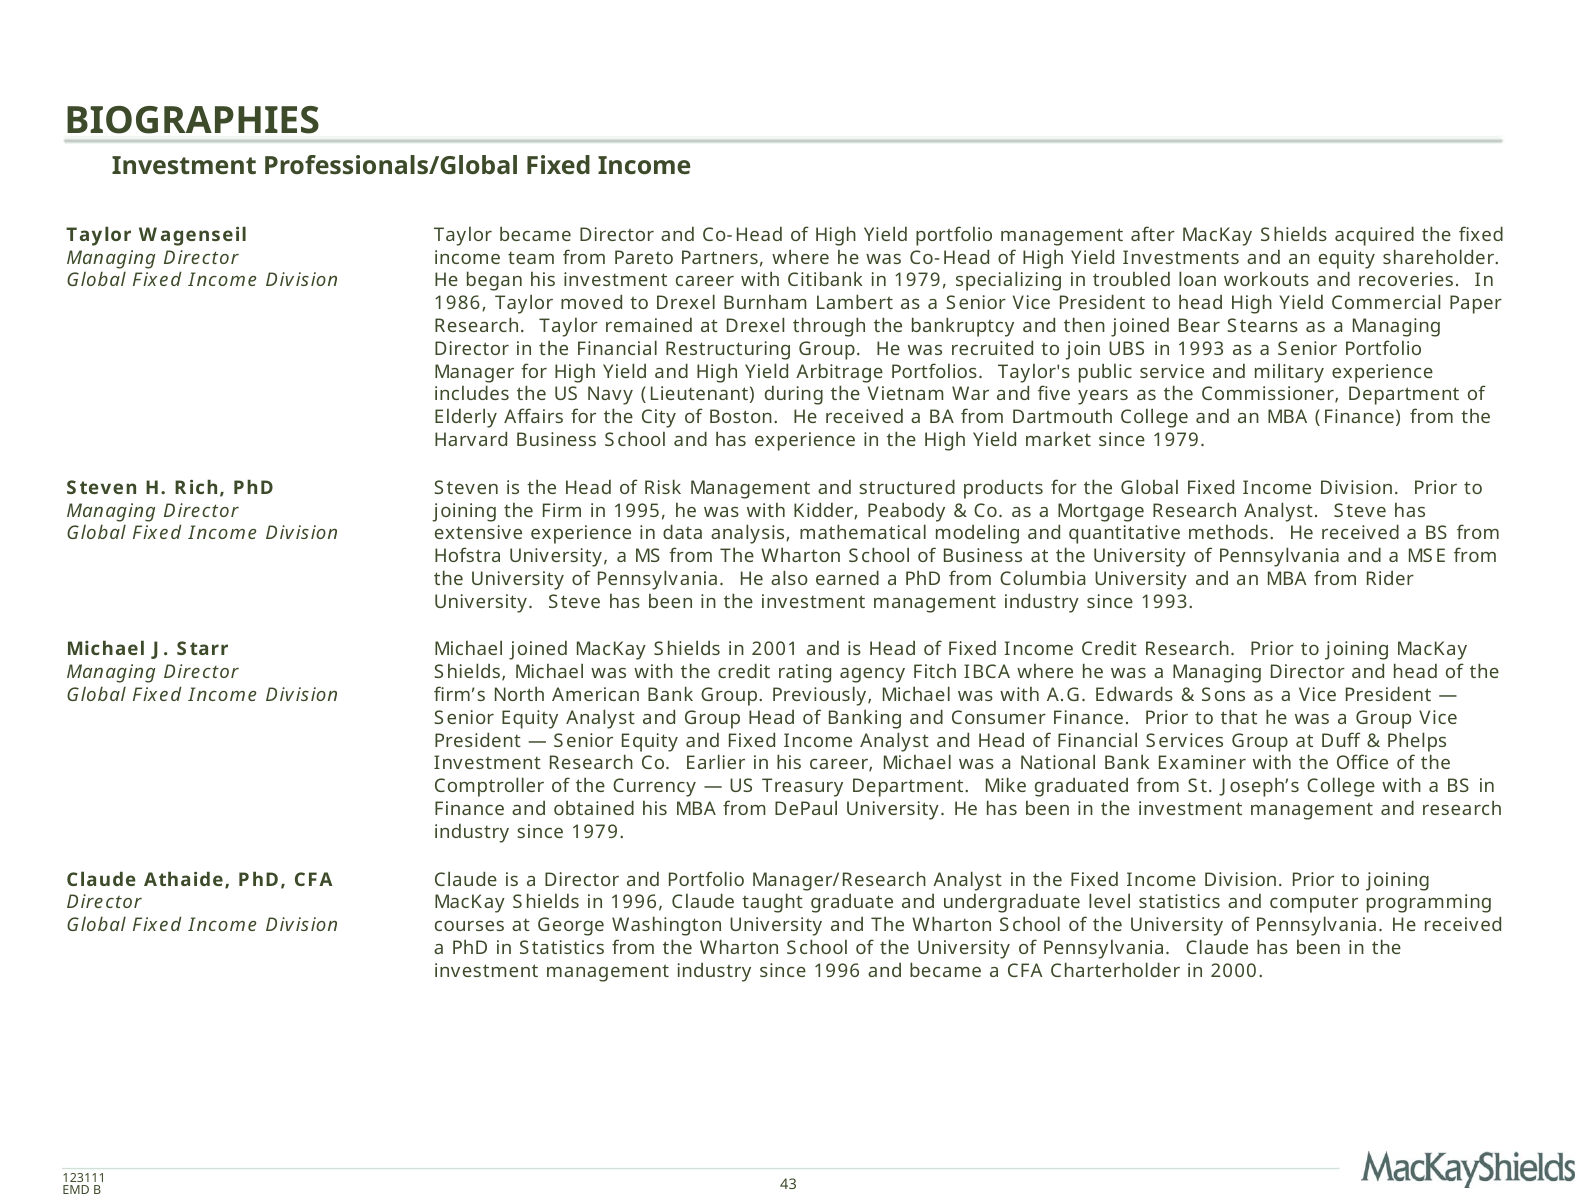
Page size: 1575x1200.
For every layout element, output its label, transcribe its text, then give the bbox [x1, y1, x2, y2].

picture [47, 119, 1527, 162]
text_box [53, 222, 1535, 1008]
footer 123111 EMD B [62, 1171, 112, 1187]
slide_number 42 [771, 1175, 797, 1193]
title BIOGRAPHIES [64, 45, 1527, 142]
picture [1361, 1151, 1575, 1188]
text_box Investment Professionals/Global Fixed Income [111, 149, 693, 180]
